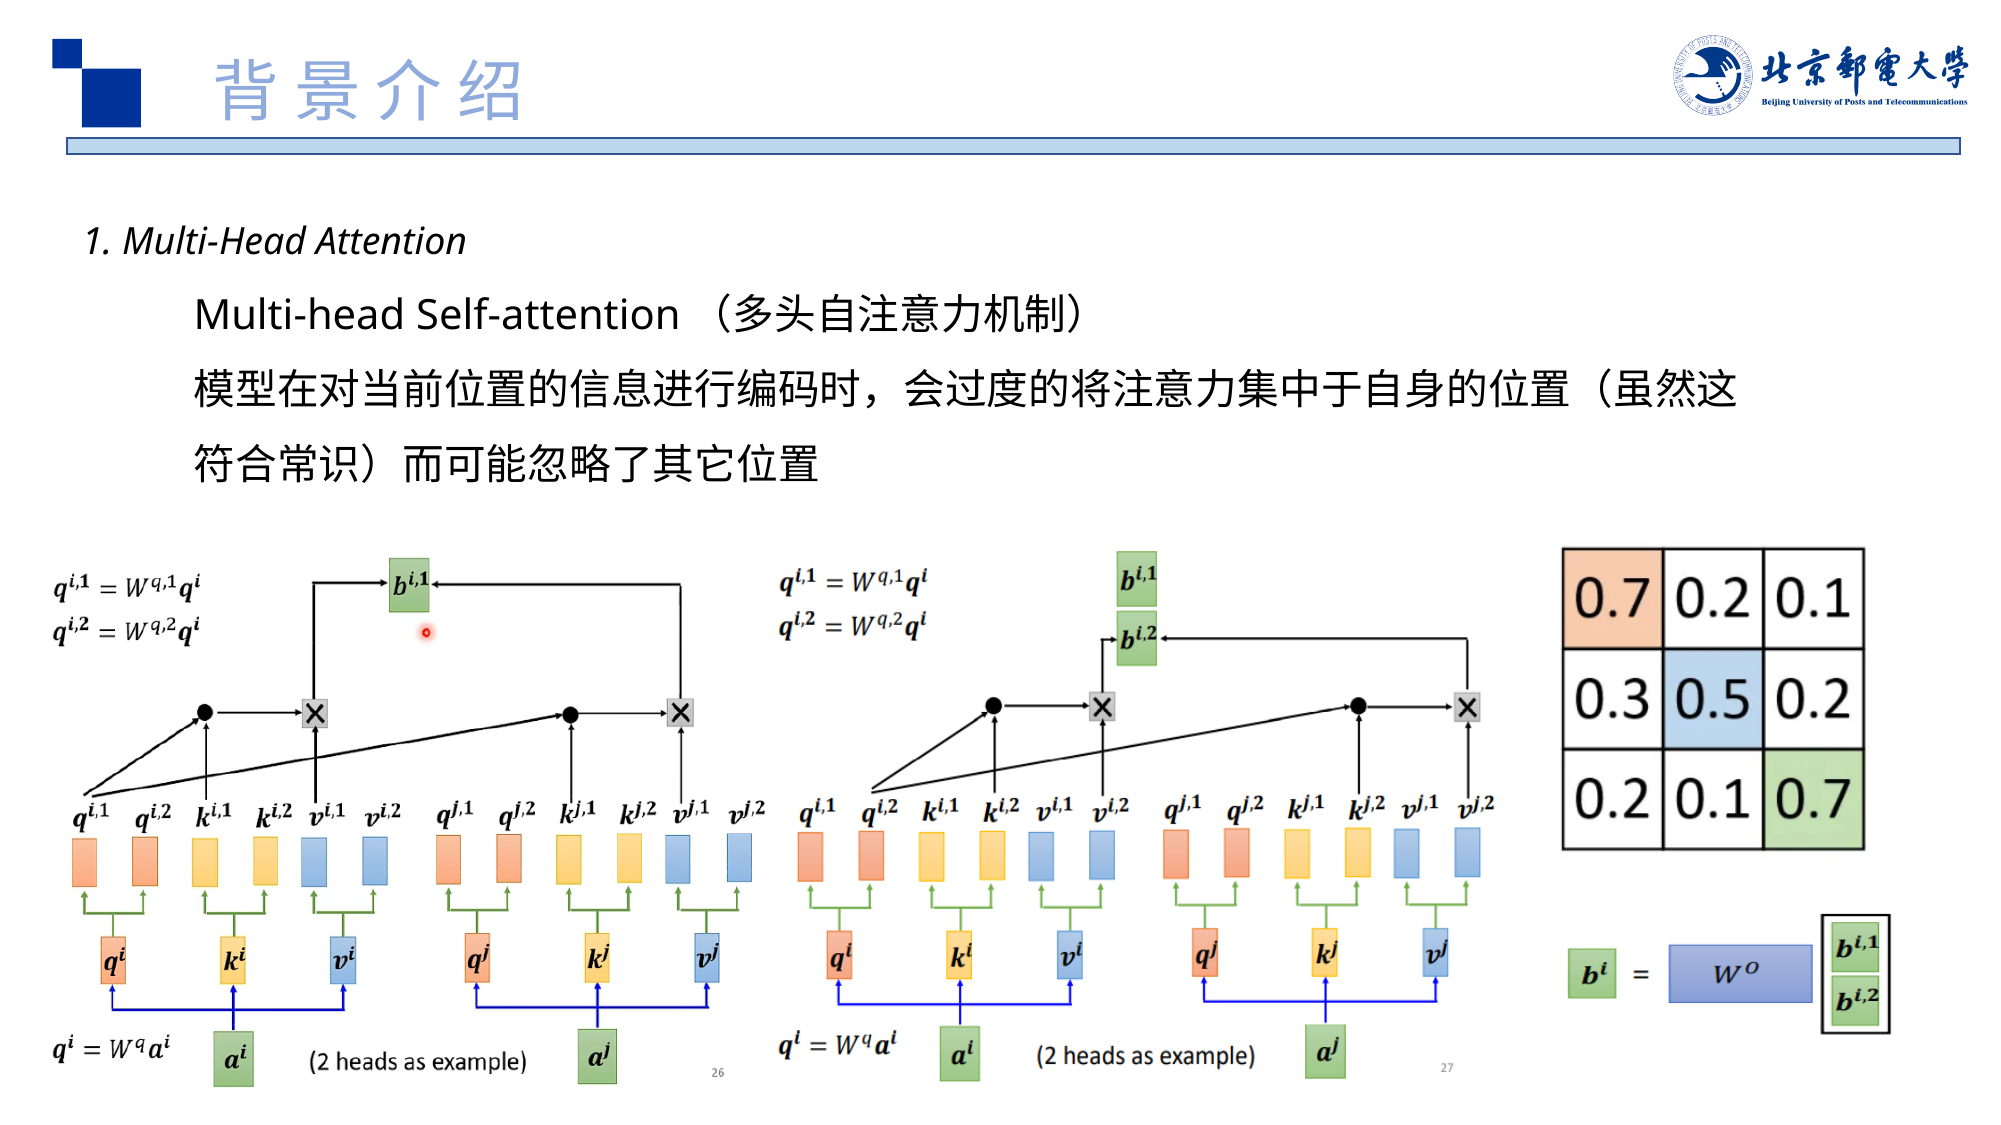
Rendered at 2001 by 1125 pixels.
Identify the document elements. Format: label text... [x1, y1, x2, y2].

picture [1533, 505, 1901, 874]
text_box Multi-head Self-attention（多头自注意力机制） 模型在对当前位置的信息进行编码时，会过度的将注意力集中于自身的位置（虽然这符合常识）而可能忽略了其它位置 [178, 256, 1788, 496]
picture [769, 549, 1943, 1089]
text_box 1. Multi-Head Attention [67, 164, 1068, 269]
text_box 背 景 介 绍 [197, 41, 692, 137]
picture [1665, 28, 1977, 123]
picture [33, 549, 768, 1089]
text_box [66, 137, 1961, 155]
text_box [52, 38, 141, 128]
